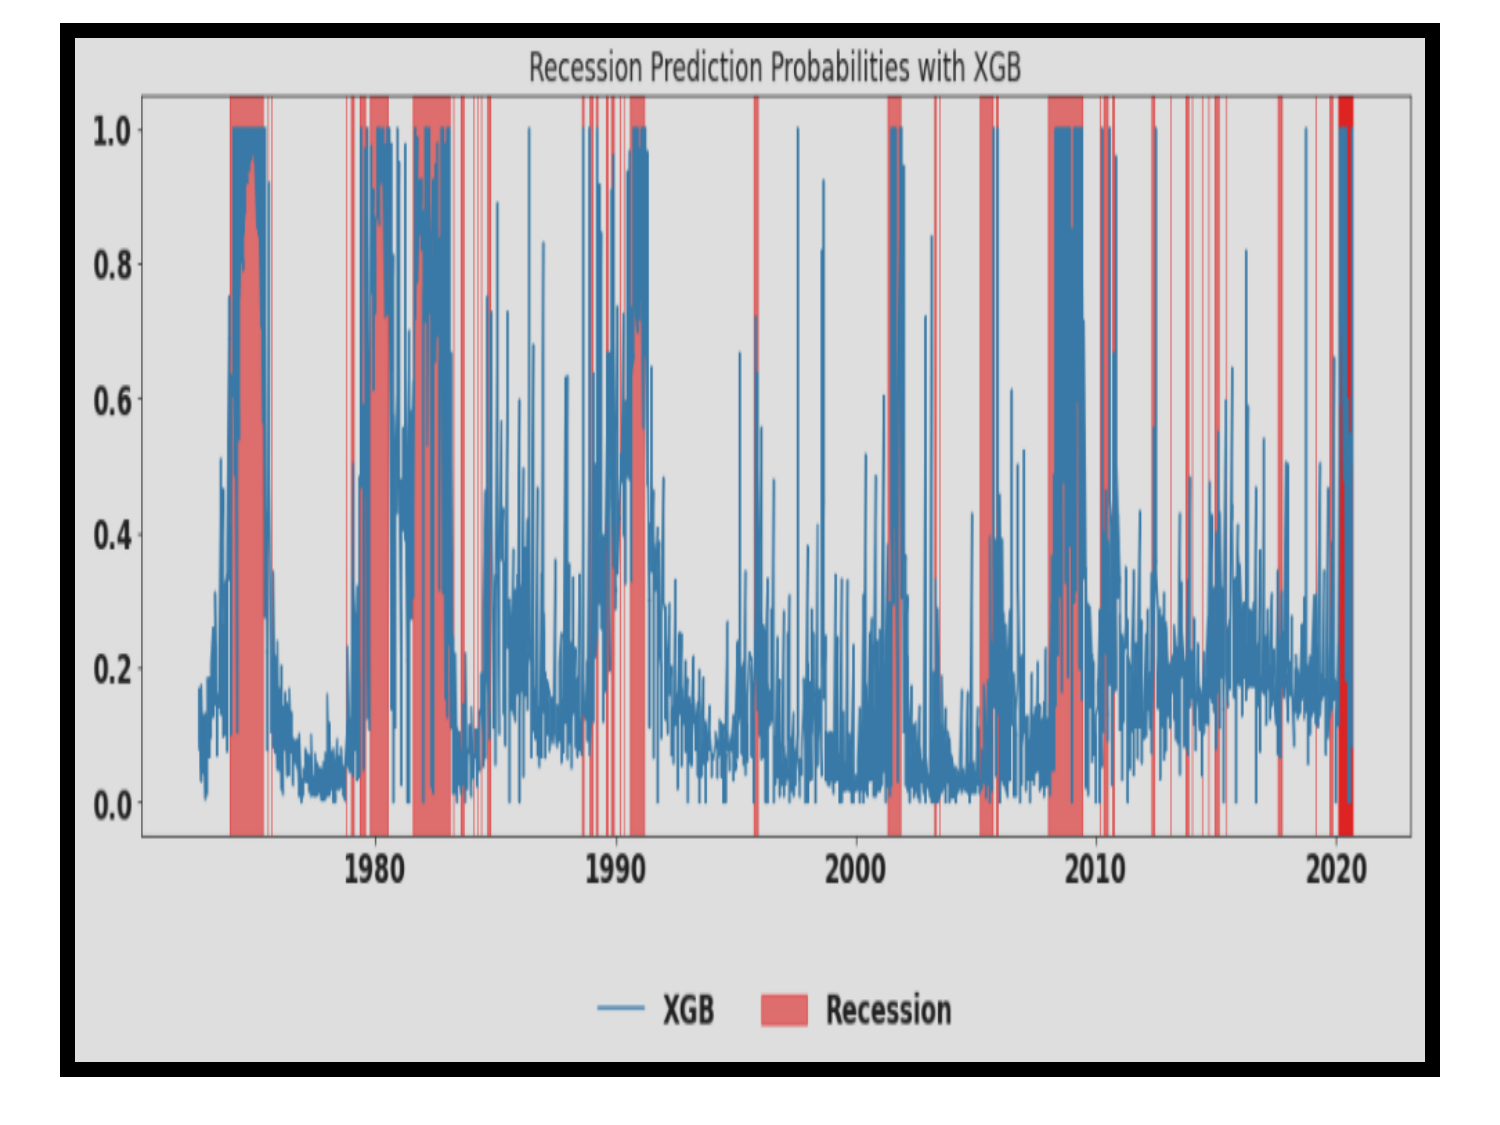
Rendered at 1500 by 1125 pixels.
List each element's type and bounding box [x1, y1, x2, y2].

list [74, 37, 1426, 1063]
